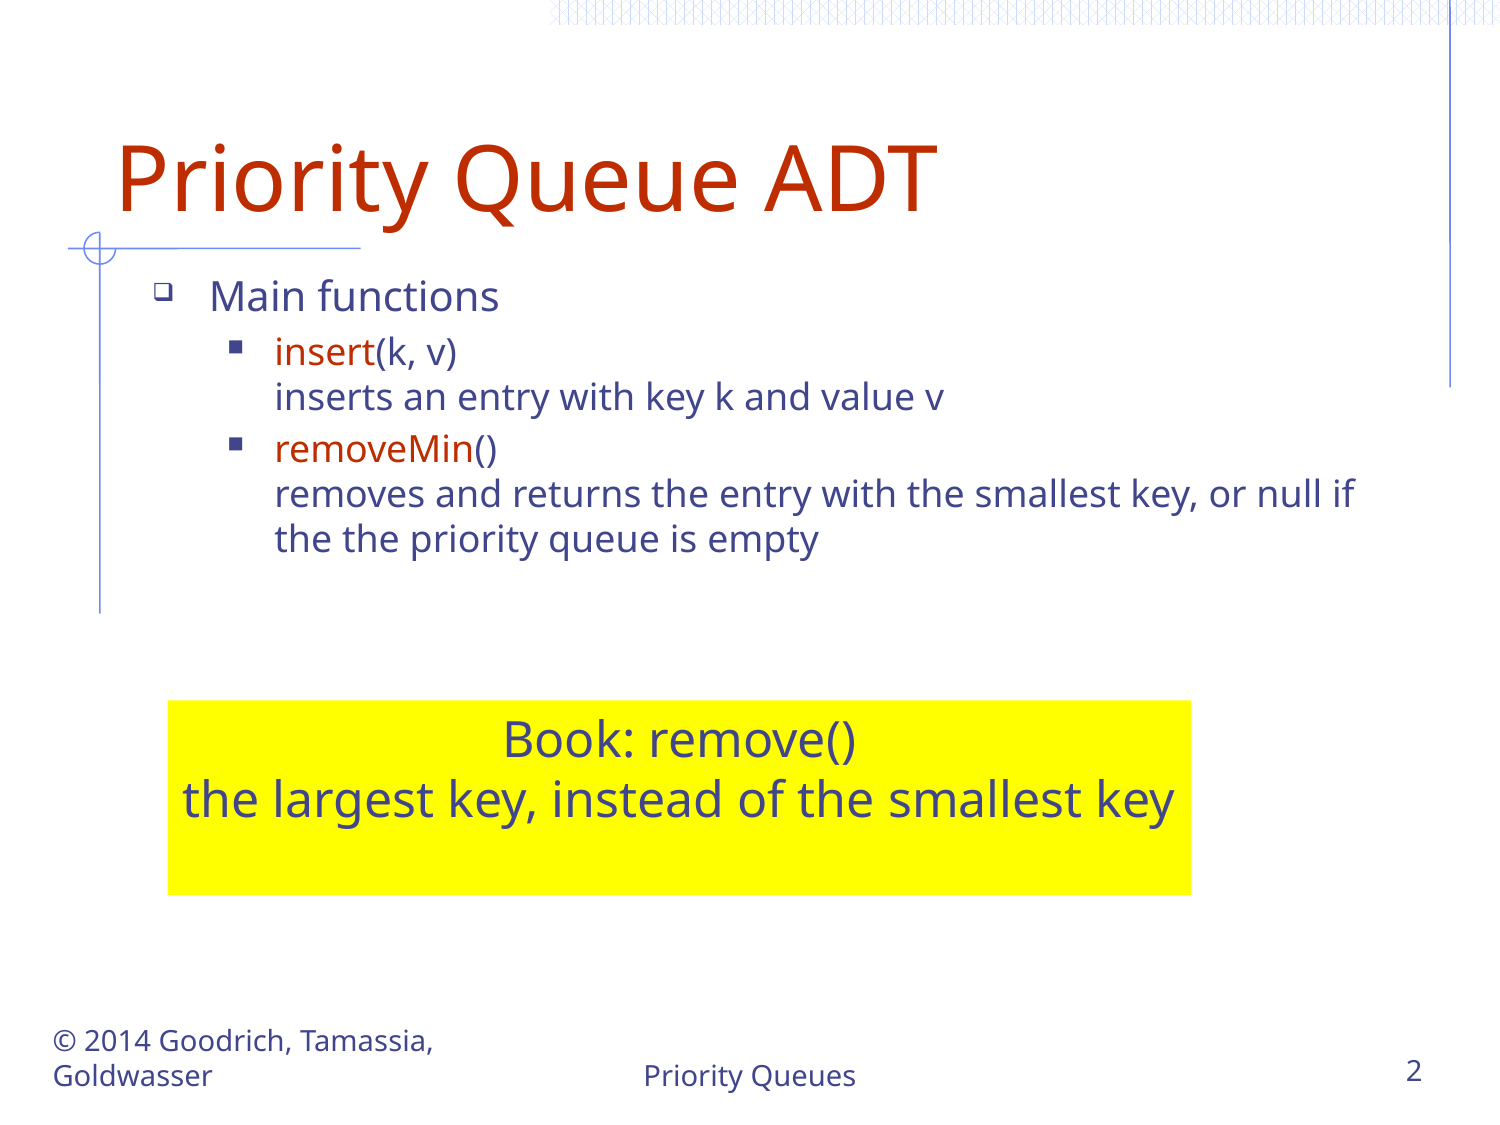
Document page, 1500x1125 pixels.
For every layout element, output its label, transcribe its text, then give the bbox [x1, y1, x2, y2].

footer Priority Queues [613, 1024, 988, 1101]
text_box Book: remove() the largest key, instead of the smallest key [167, 700, 1191, 896]
slide_number 2 [1124, 1024, 1438, 1101]
slide_number © 2014 Goodrich, Tamassia, Goldwasser [37, 1024, 613, 1101]
list Main functions insert(k, v) inserts an entry with key k and value v removeMin() removes and returns the entry with the smallest key, or null if the the priority queue is empty [137, 262, 1375, 813]
title Priority Queue ADT [99, 50, 1413, 238]
